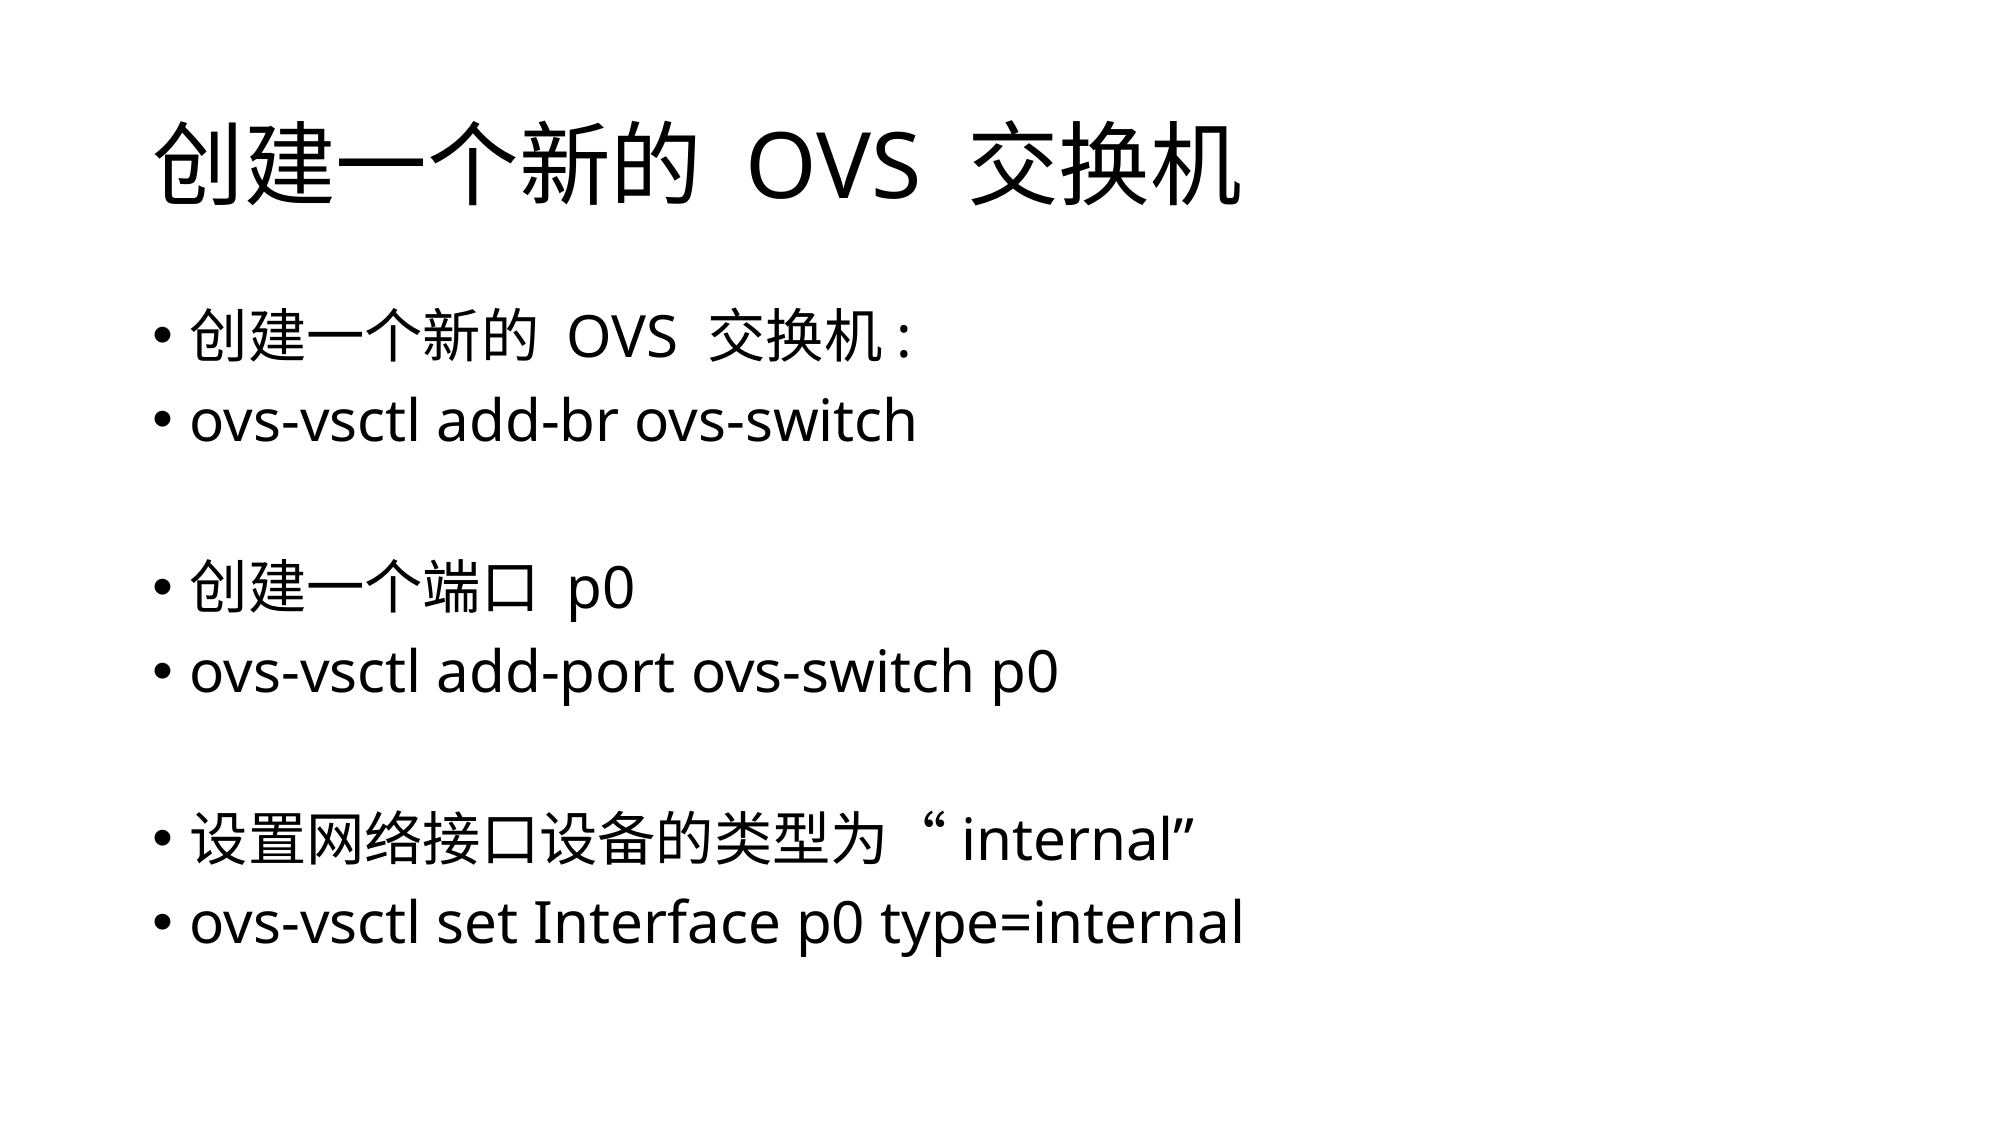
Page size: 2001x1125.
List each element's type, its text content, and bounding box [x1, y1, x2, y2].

title 创建一个新的 OVS 交换机 [137, 59, 1863, 278]
list 创建一个新的 OVS 交换机: ovs-vsctl add-br ovs-switch 创建一个端口 p0 ovs-vsctl add-port ovs-switch p0 设置网络接口设备的类型为“internal” ovs-vsctl set Interface p0 type=internal [137, 299, 1863, 1014]
